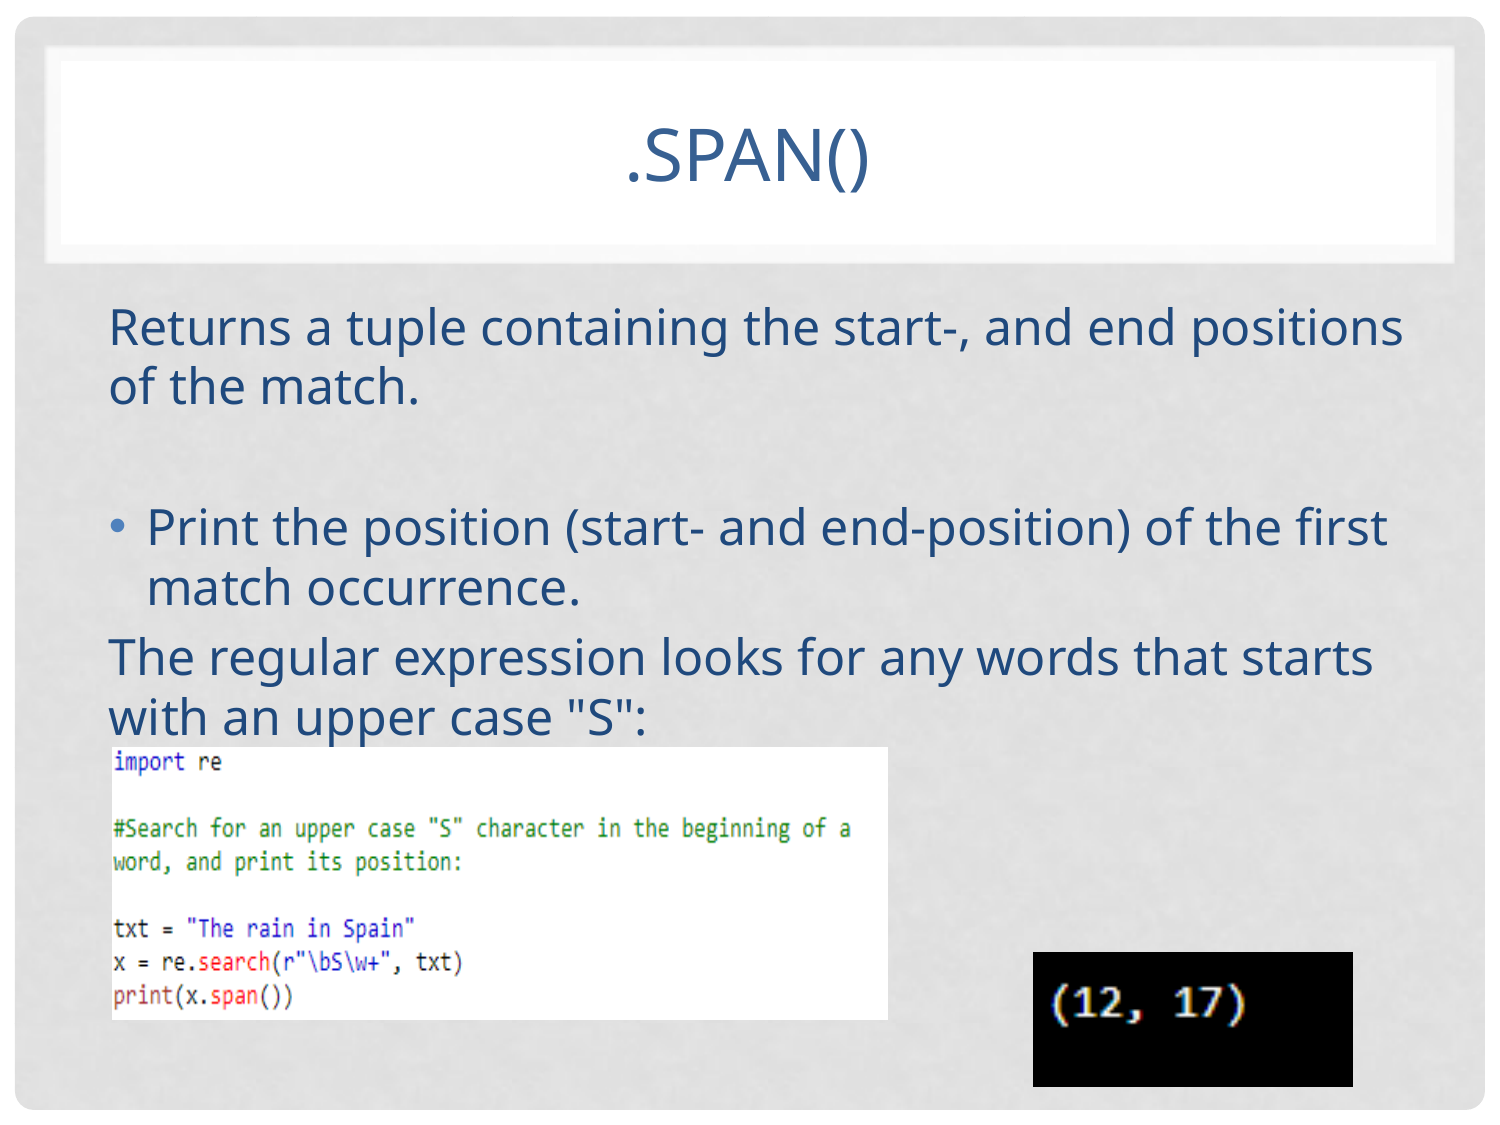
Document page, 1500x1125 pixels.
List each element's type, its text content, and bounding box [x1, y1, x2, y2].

title .span() [69, 66, 1425, 238]
list Returns a tuple containing the start-, and end positions of the match. Print the position (start- and end-position) of the first match occurrence. The regular expression looks for any words that starts with an upper case "S": [75, 287, 1425, 1005]
picture [1033, 952, 1353, 1087]
picture [111, 747, 888, 1020]
